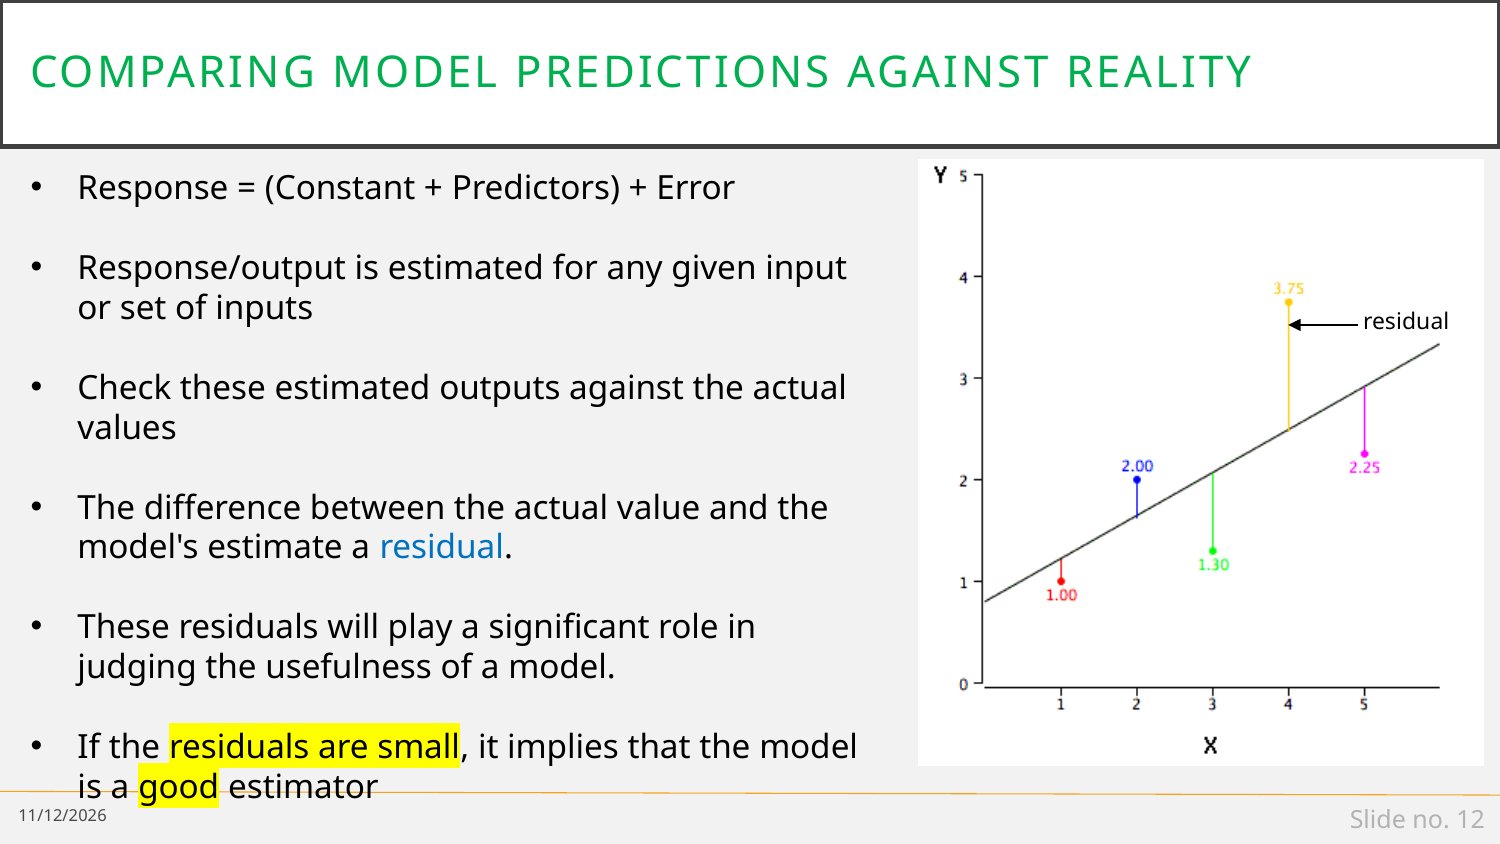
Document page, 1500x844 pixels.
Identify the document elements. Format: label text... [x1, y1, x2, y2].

slide_number Slide no. 12 [1162, 797, 1500, 843]
text_box Response = (Constant + Predictors) + Error Response/output is estimated for any given input or set of inputs Check these estimated outputs against the actual values The difference between the actual value and the model's estimate a residual. These residuals will play a significant role in judging the usefulness of a model. If the residuals are small, it implies that the model is a good estimator [15, 159, 898, 813]
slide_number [0, 796, 122, 837]
title Comparing model predictions against reality [0, 0, 1500, 149]
picture [918, 159, 1484, 766]
